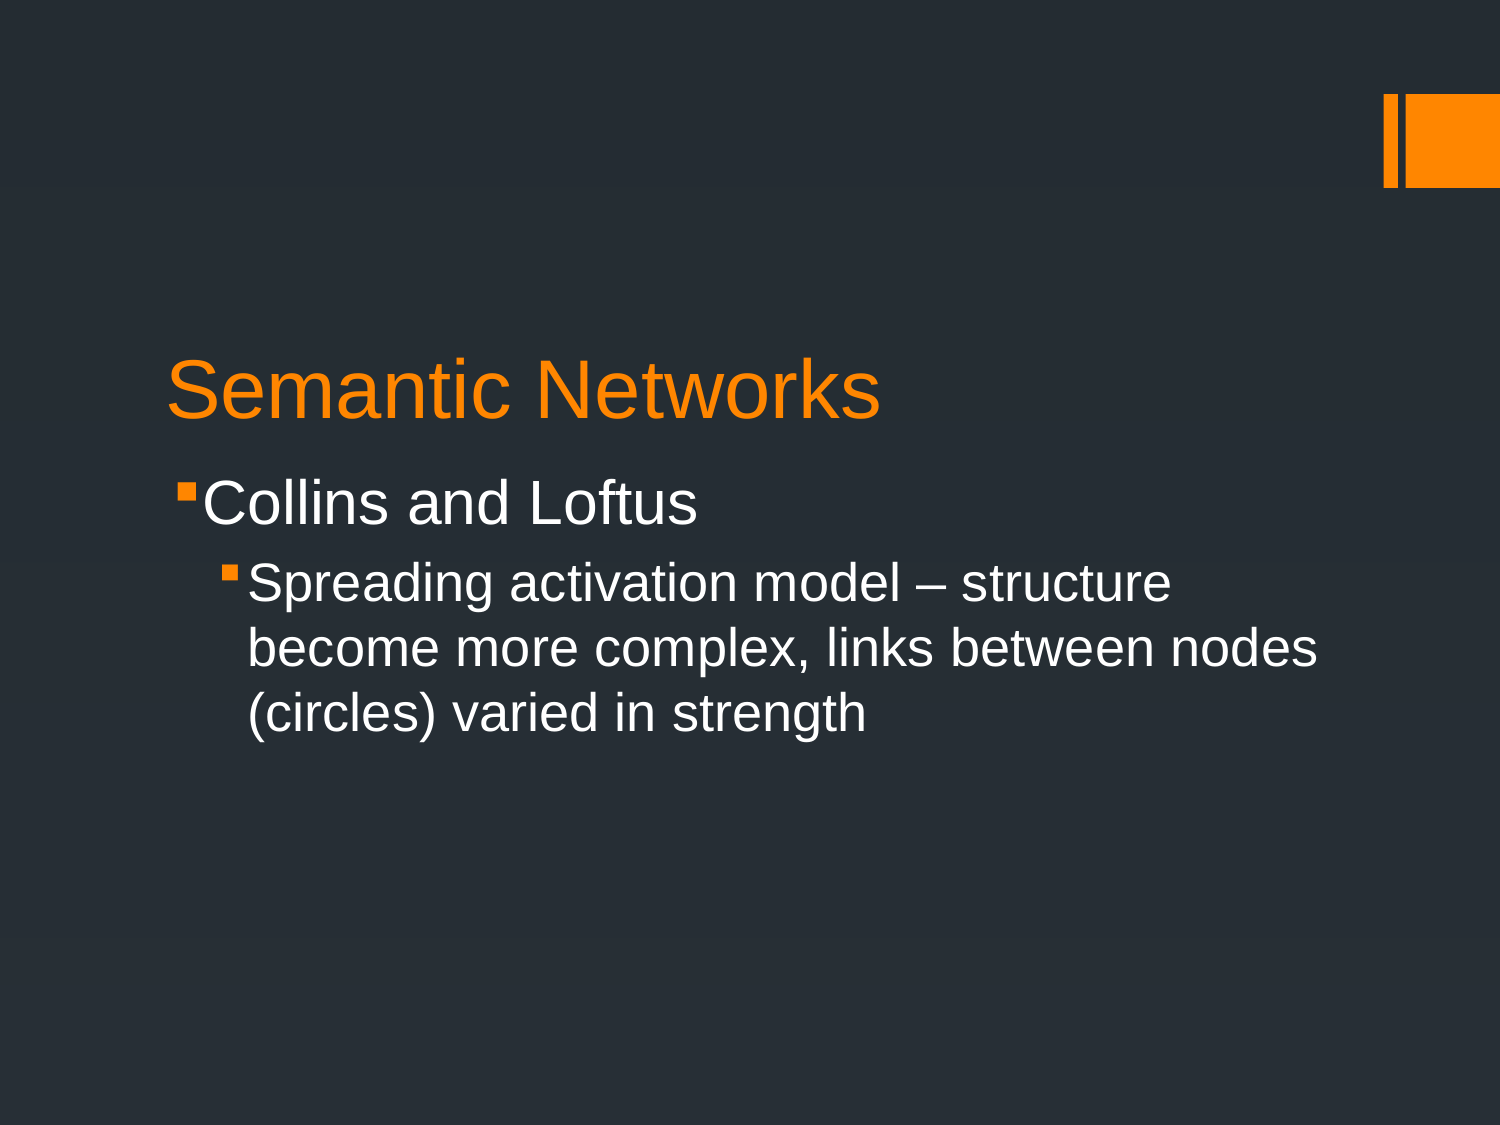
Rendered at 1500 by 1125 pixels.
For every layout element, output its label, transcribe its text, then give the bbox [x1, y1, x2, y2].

title Semantic Networks [150, 253, 1350, 443]
list Collins and Loftus Spreading activation model – structure become more complex, links between nodes (circles) varied in strength [150, 454, 1350, 1035]
